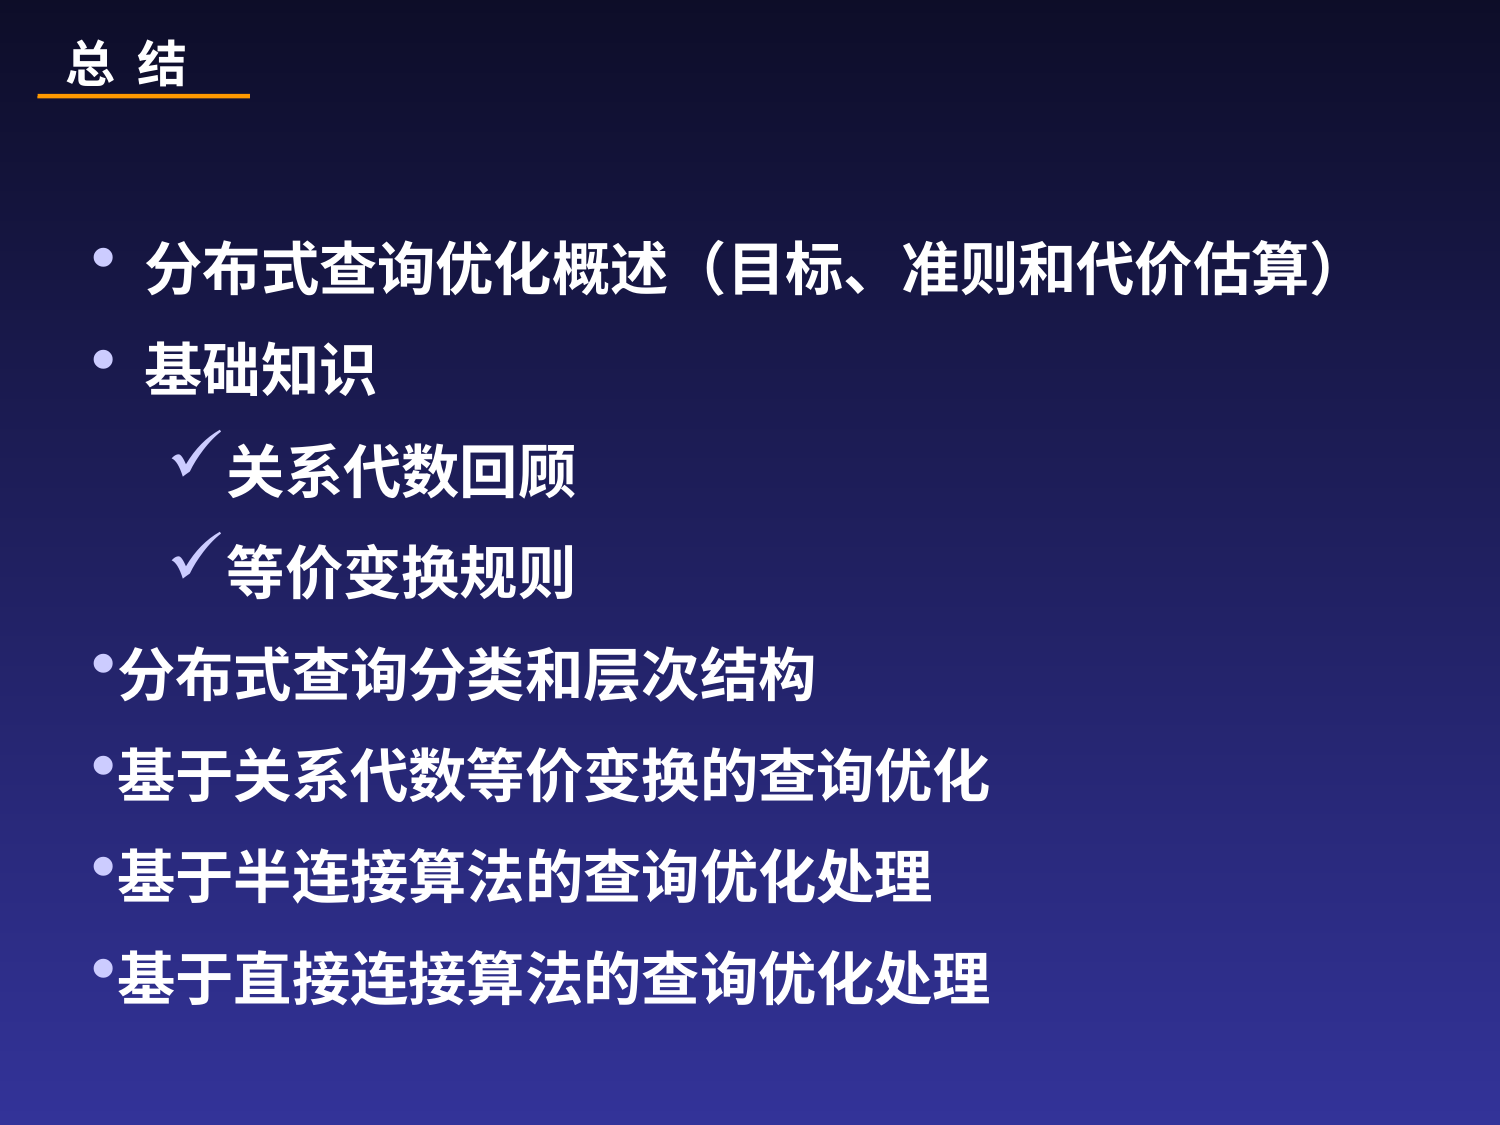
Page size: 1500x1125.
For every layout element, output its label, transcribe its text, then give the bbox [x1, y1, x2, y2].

title 总 结 [49, 37, 338, 88]
text_box 分布式查询优化概述（目标、准则和代价估算） 基础知识 关系代数回顾 等价变换规则 分布式查询分类和层次结构 基于关系代数等价变换的查询优化 基于半连接算法的查询优化处理 基于直接连接算法的查询优化处理 [76, 210, 1495, 1020]
